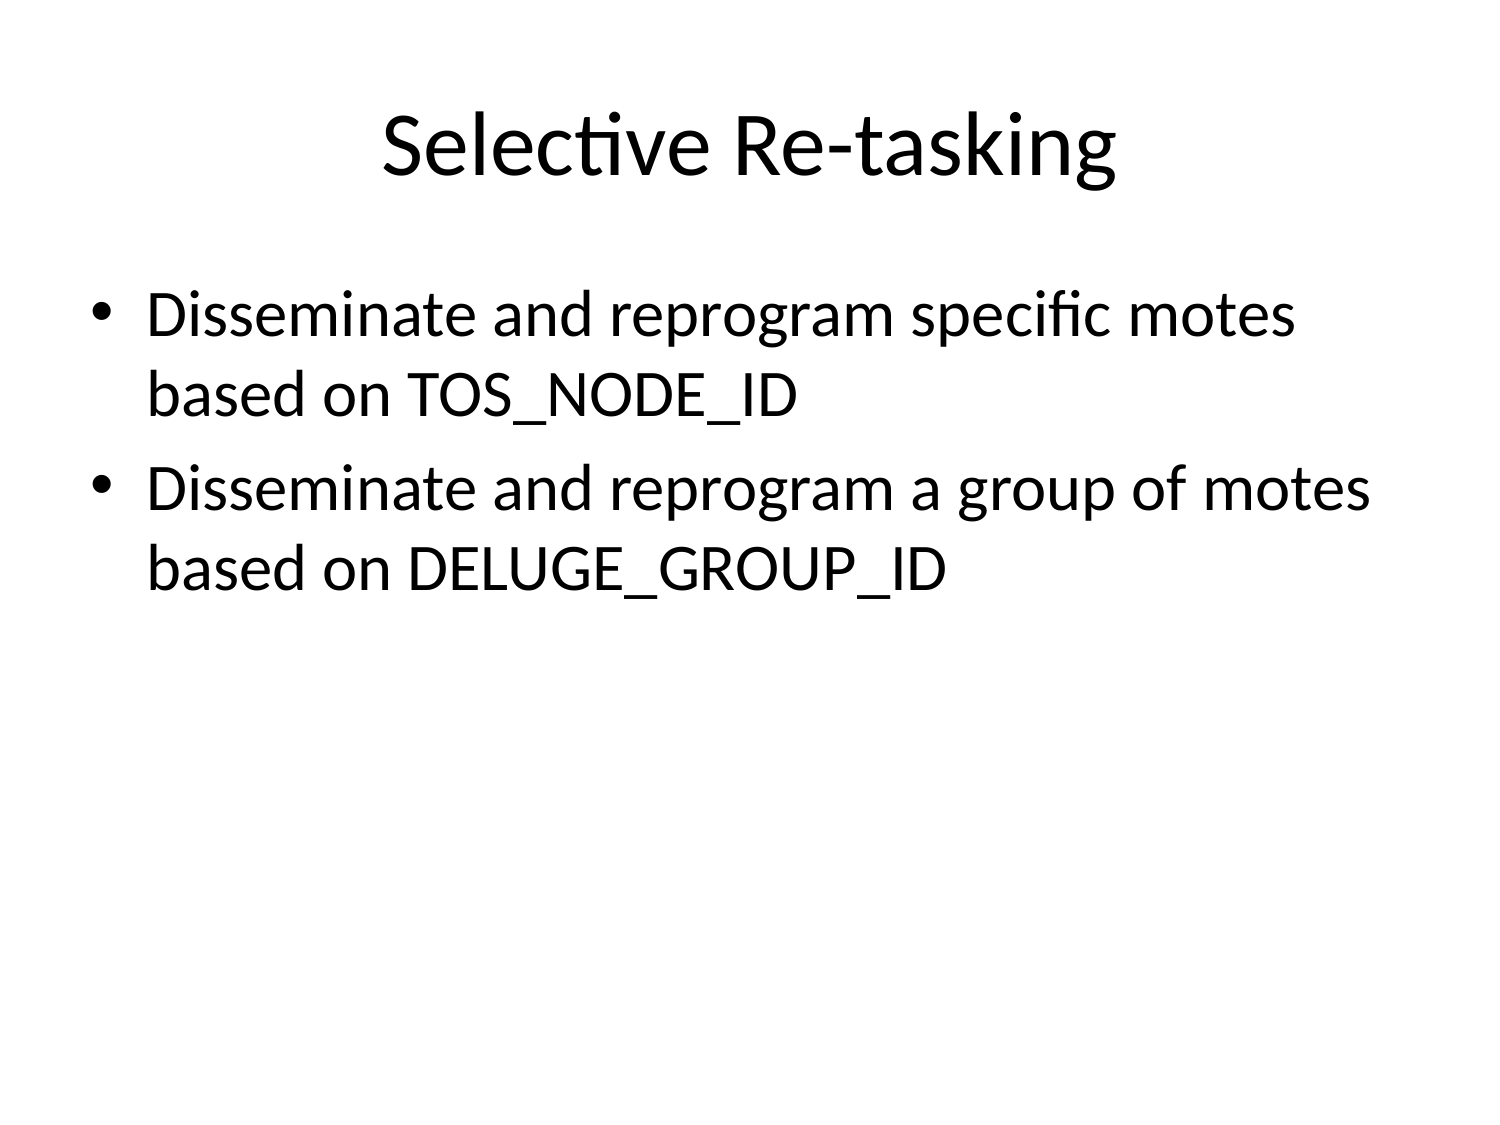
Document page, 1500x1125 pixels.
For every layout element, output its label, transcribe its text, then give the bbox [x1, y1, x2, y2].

title Selective Re-tasking [75, 45, 1425, 233]
list Disseminate and reprogram specific motes based on TOS_NODE_ID Disseminate and reprogram a group of motes based on DELUGE_GROUP_ID [75, 262, 1425, 1005]
